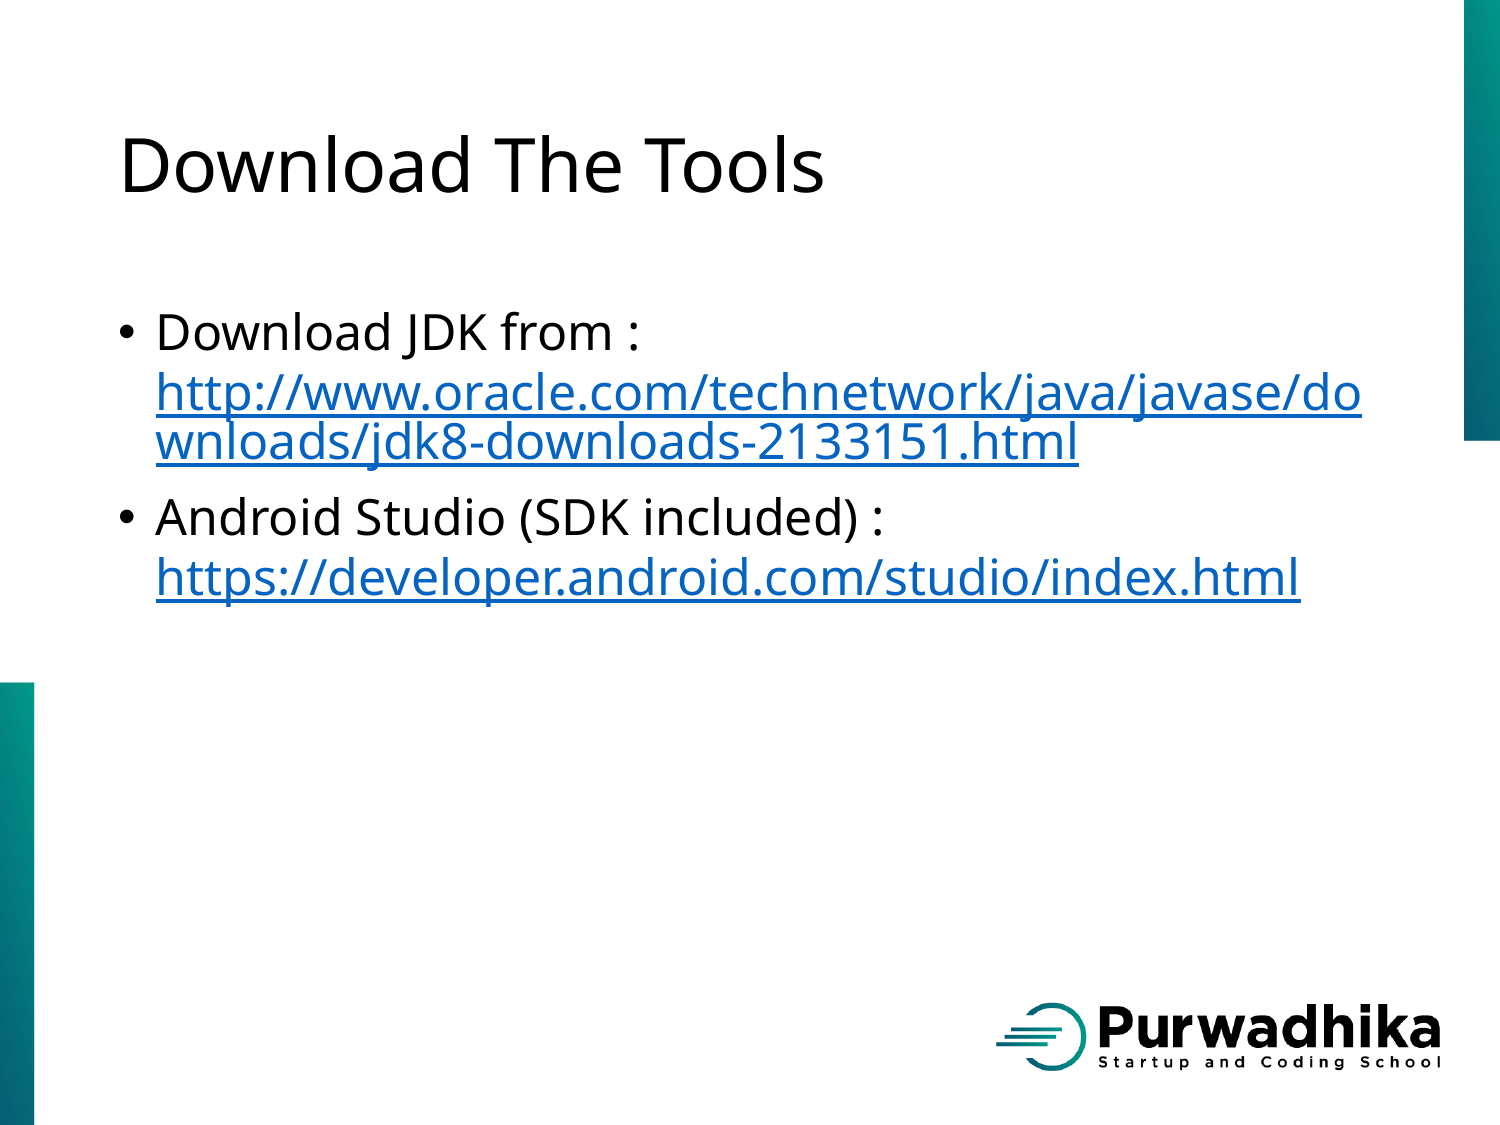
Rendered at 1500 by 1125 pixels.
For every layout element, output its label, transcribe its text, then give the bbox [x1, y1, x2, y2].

title Download The Tools [103, 59, 1397, 278]
picture [0, 0, 1500, 1125]
list Download JDK from : http://www.oracle.com/technetwork/java/javase/downloads/jdk8-downloads-2133151.html Android Studio (SDK included) : https://developer.android.com/studio/index.html [103, 299, 1397, 984]
